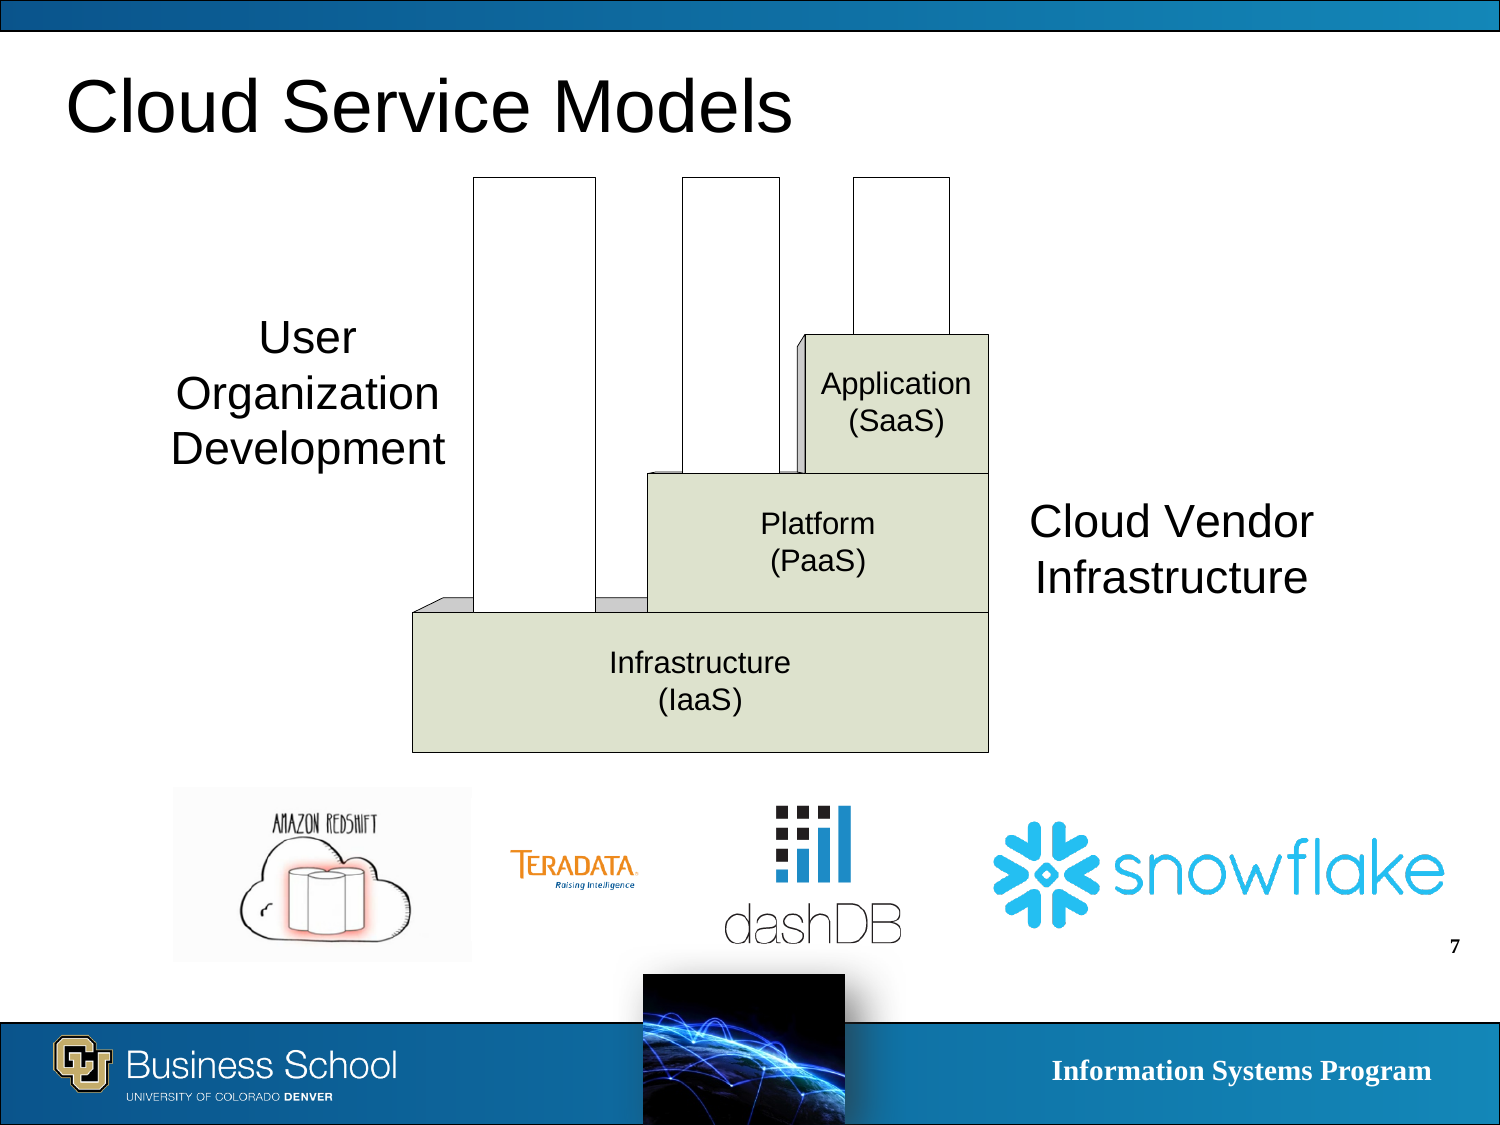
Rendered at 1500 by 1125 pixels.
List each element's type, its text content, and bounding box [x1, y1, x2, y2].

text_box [49, 162, 1401, 758]
picture [989, 818, 1462, 932]
picture [724, 805, 902, 944]
picture [173, 787, 677, 963]
picture [643, 974, 845, 1125]
picture [53, 1034, 396, 1101]
title Cloud Service Models [49, 49, 1426, 163]
